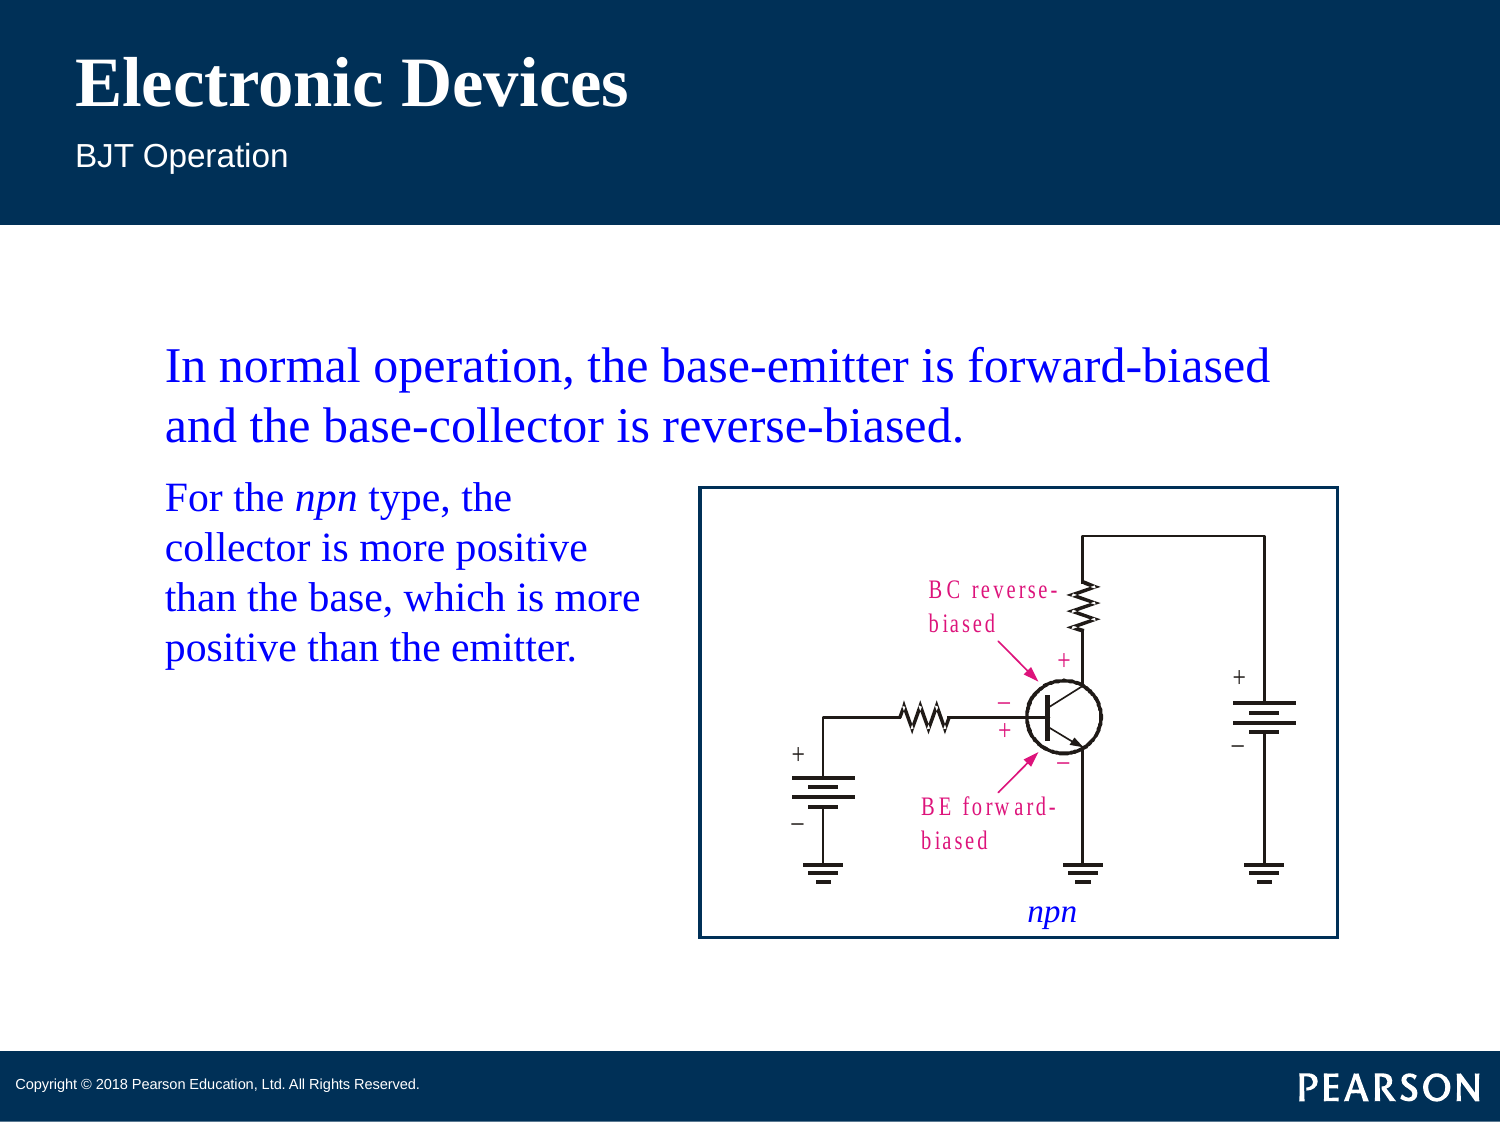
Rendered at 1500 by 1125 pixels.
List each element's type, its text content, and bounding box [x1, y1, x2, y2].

text_box For the npn type, the collector is more positive than the base, which is more positive than the emitter. [149, 462, 675, 678]
text_box npn [1012, 897, 1125, 937]
text_box In normal operation, the base-emitter is forward-biased and the base-collector is reverse-biased. [149, 324, 1363, 460]
text_box [699, 487, 1338, 938]
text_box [787, 530, 1301, 888]
title Electronic Devices [75, 35, 1425, 133]
list BJT Operation [75, 133, 1425, 200]
